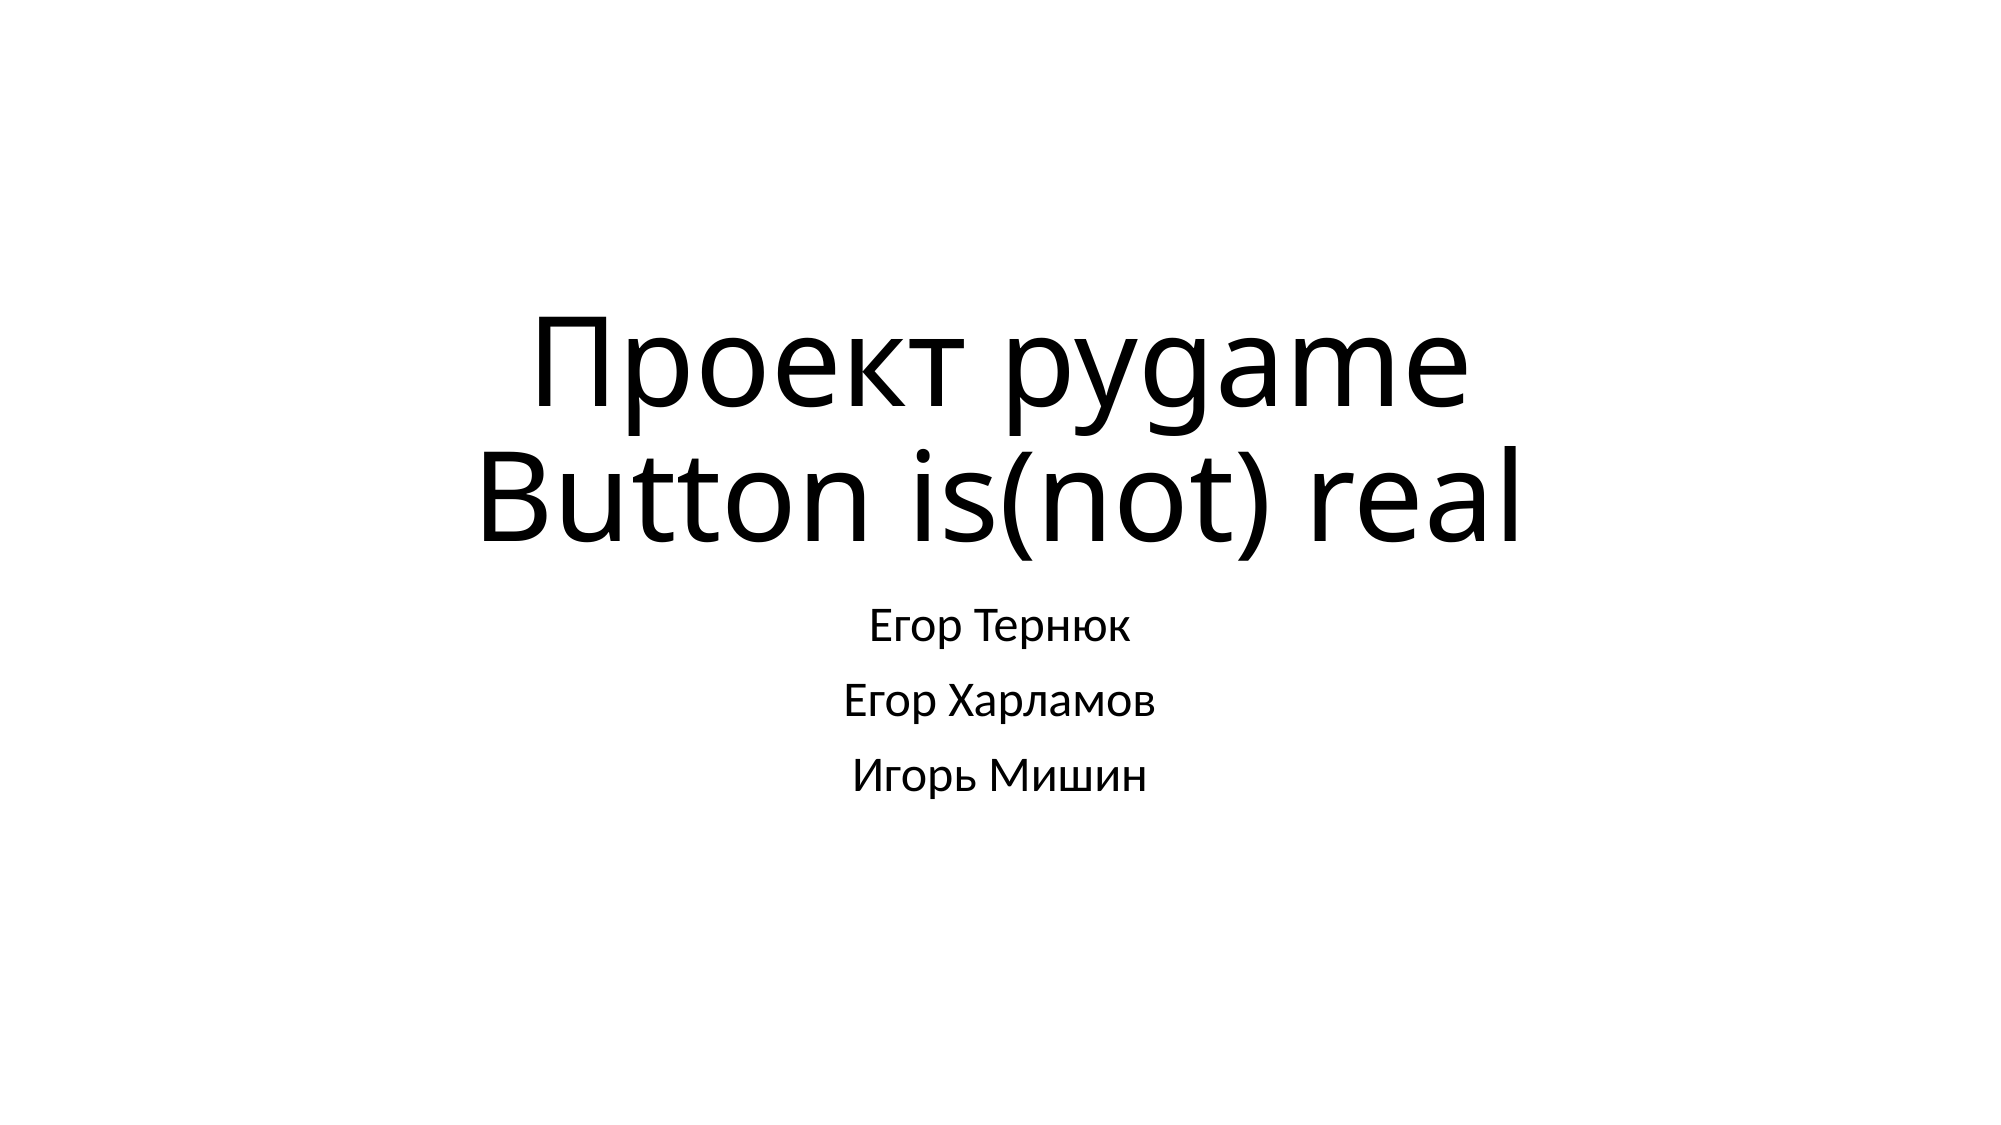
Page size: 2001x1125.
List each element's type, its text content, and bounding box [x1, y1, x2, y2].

subtitle Егор Тернюк Егор Харламов Игорь Мишин [249, 590, 1750, 863]
title Проект pygame Button is(not) real [249, 184, 1750, 576]
